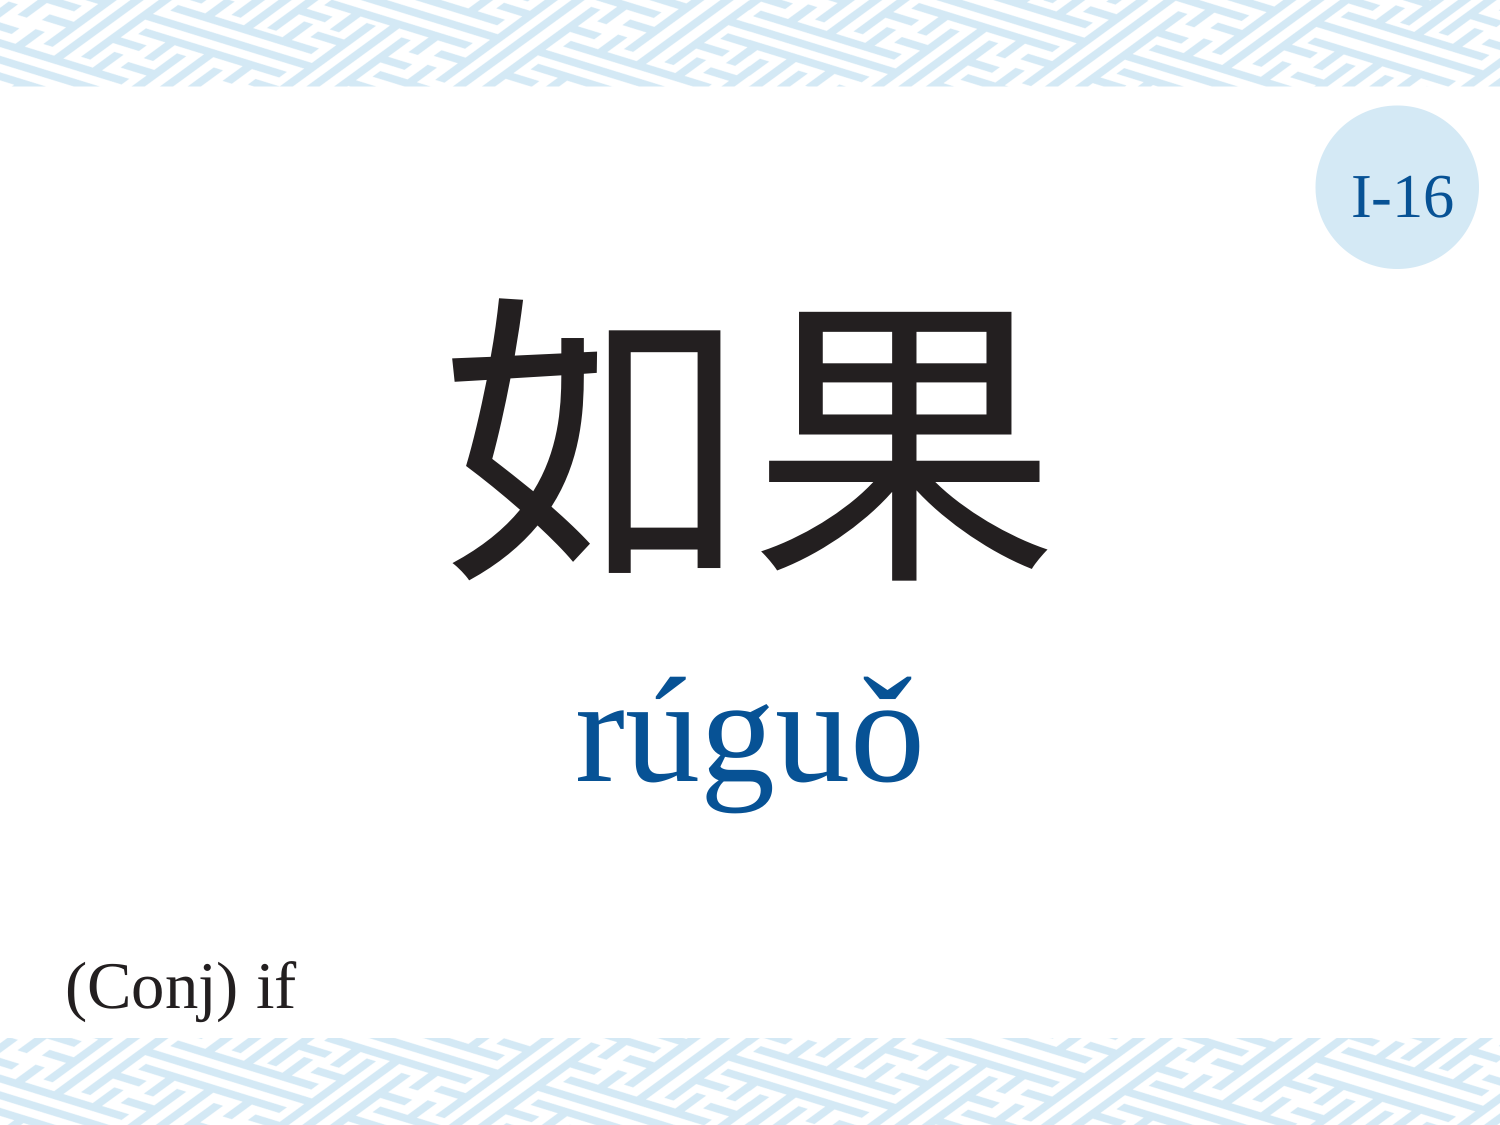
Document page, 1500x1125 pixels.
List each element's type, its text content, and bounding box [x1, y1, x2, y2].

text_box (Conj) if [62, 942, 440, 1023]
picture [0, 0, 1500, 1125]
text_box I-16 如果 rúguǒ [439, 154, 1456, 812]
